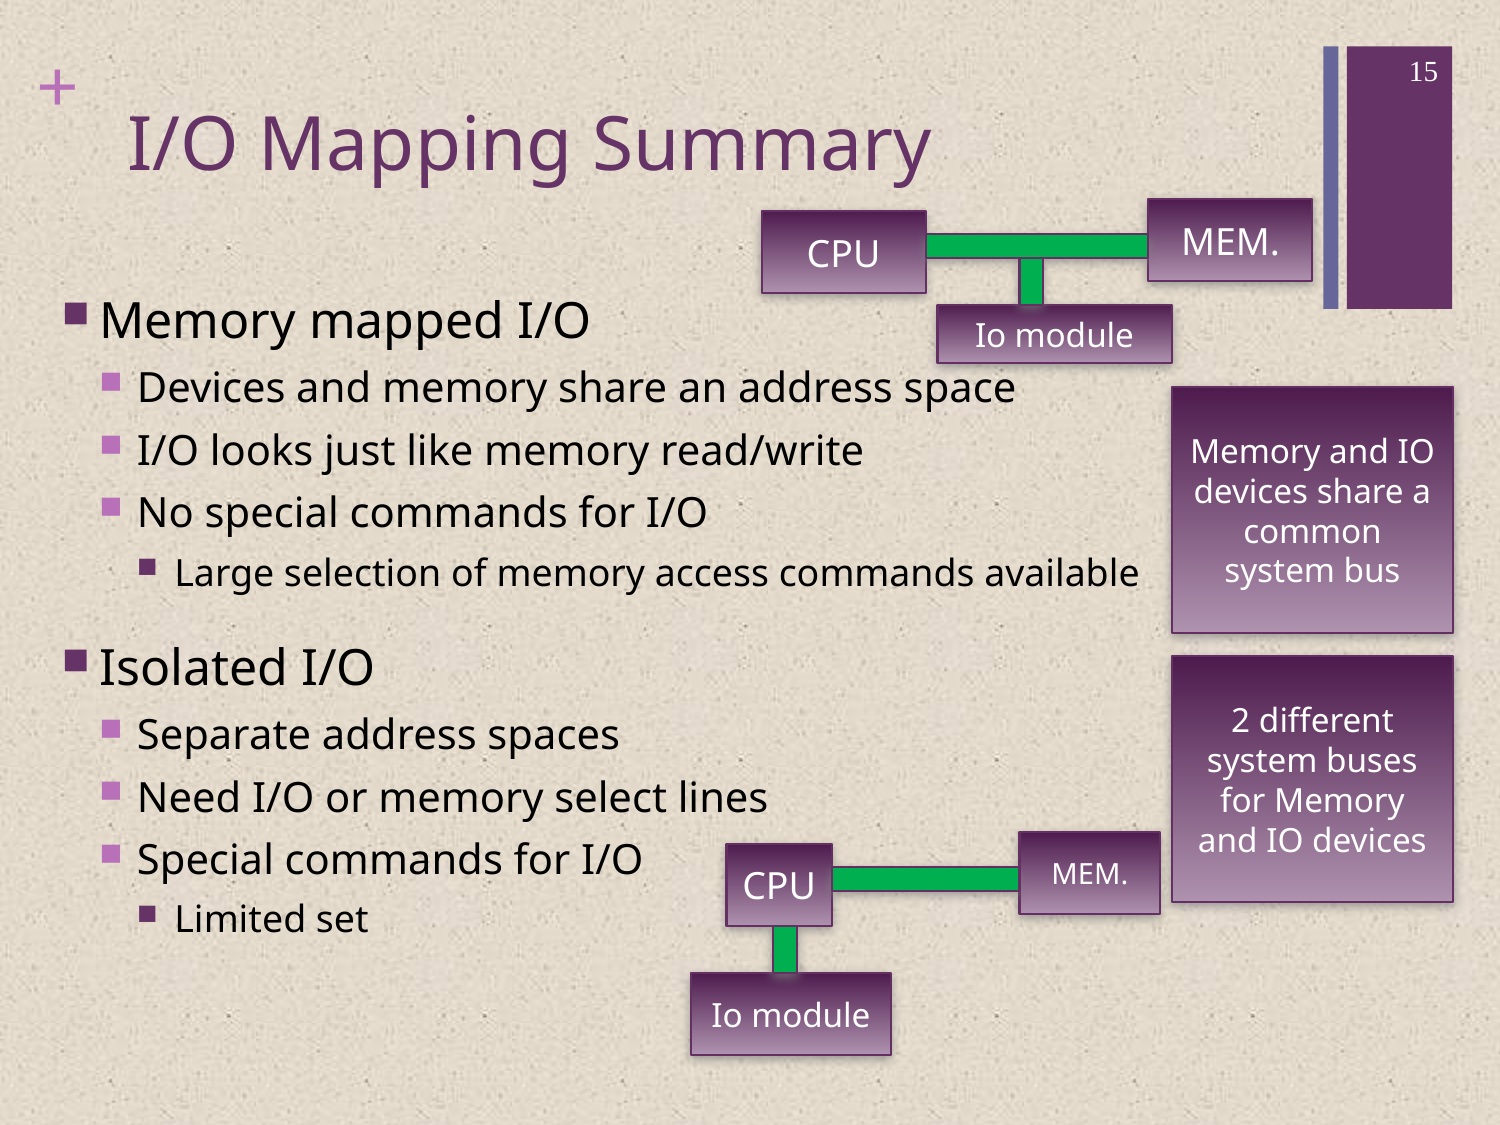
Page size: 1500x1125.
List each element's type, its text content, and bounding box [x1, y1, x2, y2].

title I/O Mapping Summary [112, 87, 1353, 271]
text_box MEM. [1018, 831, 1161, 915]
text_box [831, 866, 1021, 892]
text_box Io module [690, 972, 892, 1056]
text_box Memory and IO devices share a common system bus [1171, 386, 1454, 634]
slide_number 15 [1362, 39, 1454, 100]
text_box Io module [936, 304, 1173, 364]
text_box 2 different system buses for Memory and IO devices [1171, 655, 1454, 903]
list Memory mapped I/O Devices and memory share an address space I/O looks just like memory read/write No special commands for I/O Large selection of memory access commands available Isolated I/O Separate address spaces Need I/O or memory select lines Special commands for I/O Limited set [46, 280, 1287, 961]
picture [0, 0, 1500, 1125]
text_box [925, 233, 1149, 259]
text_box CPU [725, 843, 833, 927]
text_box MEM. [1147, 198, 1313, 282]
text_box CPU [761, 210, 927, 294]
text_box [1018, 257, 1044, 306]
text_box [772, 925, 798, 974]
